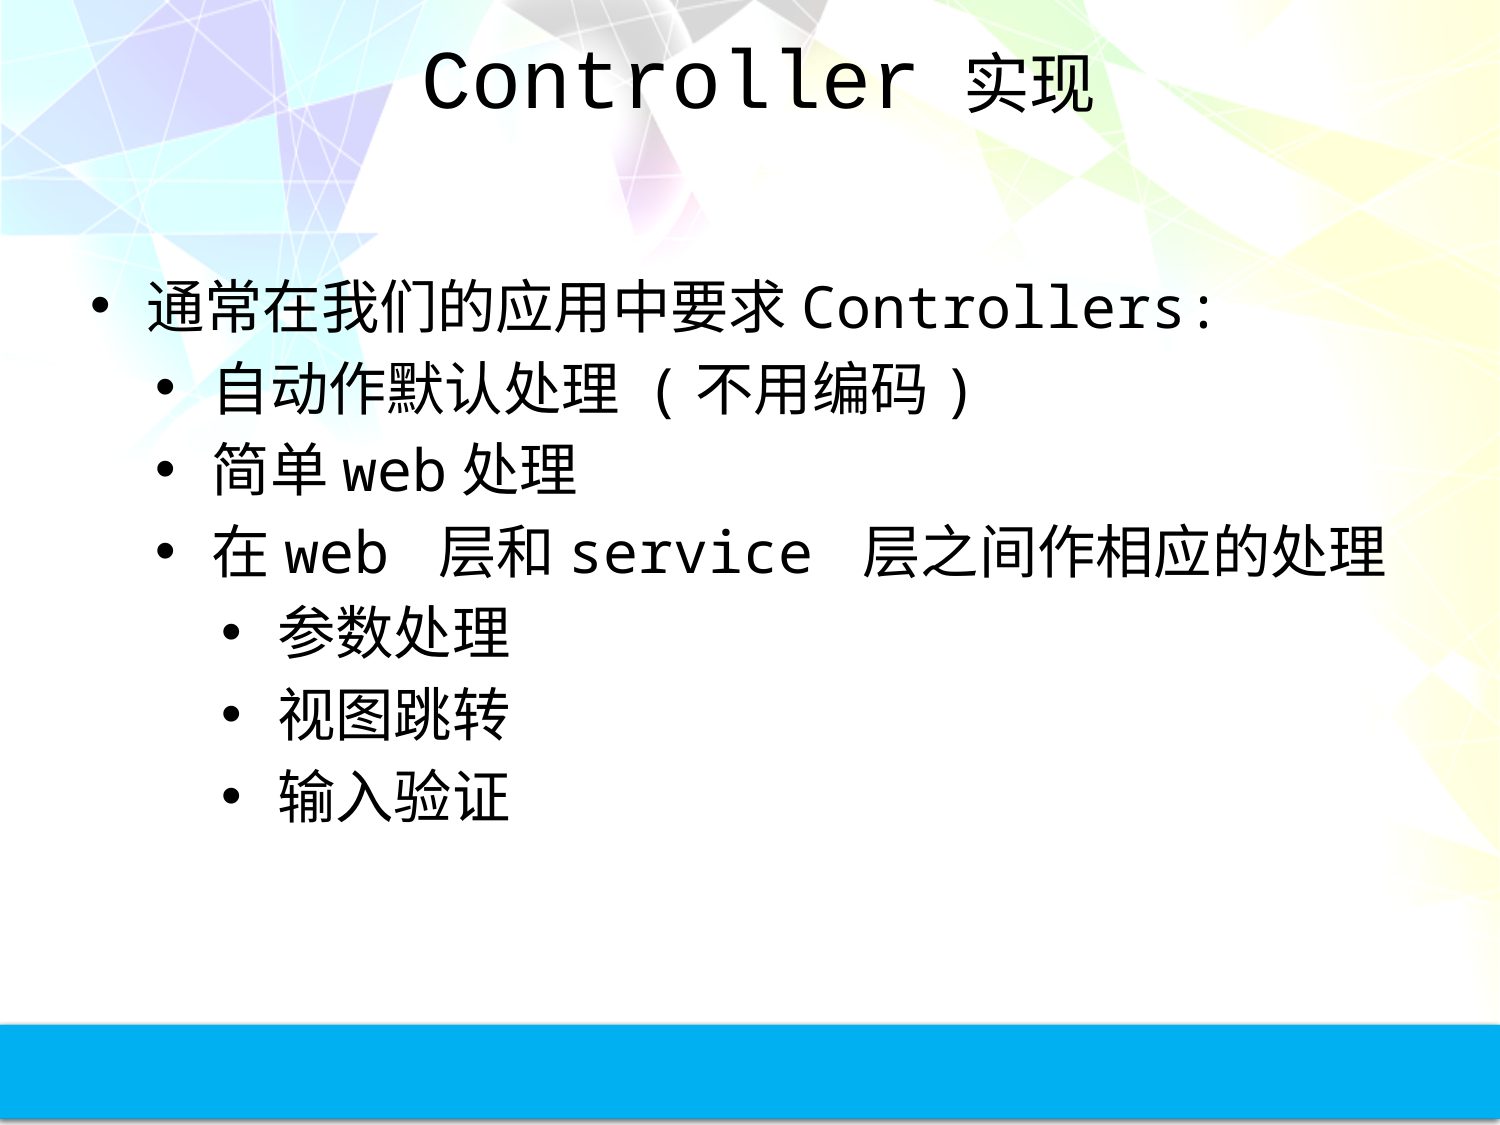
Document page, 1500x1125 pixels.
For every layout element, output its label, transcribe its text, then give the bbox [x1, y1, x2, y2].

list 通常在我们的应用中要求Controllers: 自动作默认处理 (不用编码) 简单web处理 在web 层和service 层之间作相应的处理 参数处理 视图跳转 输入验证 [74, 262, 1426, 1006]
title Controller 实现 [26, 17, 1493, 130]
